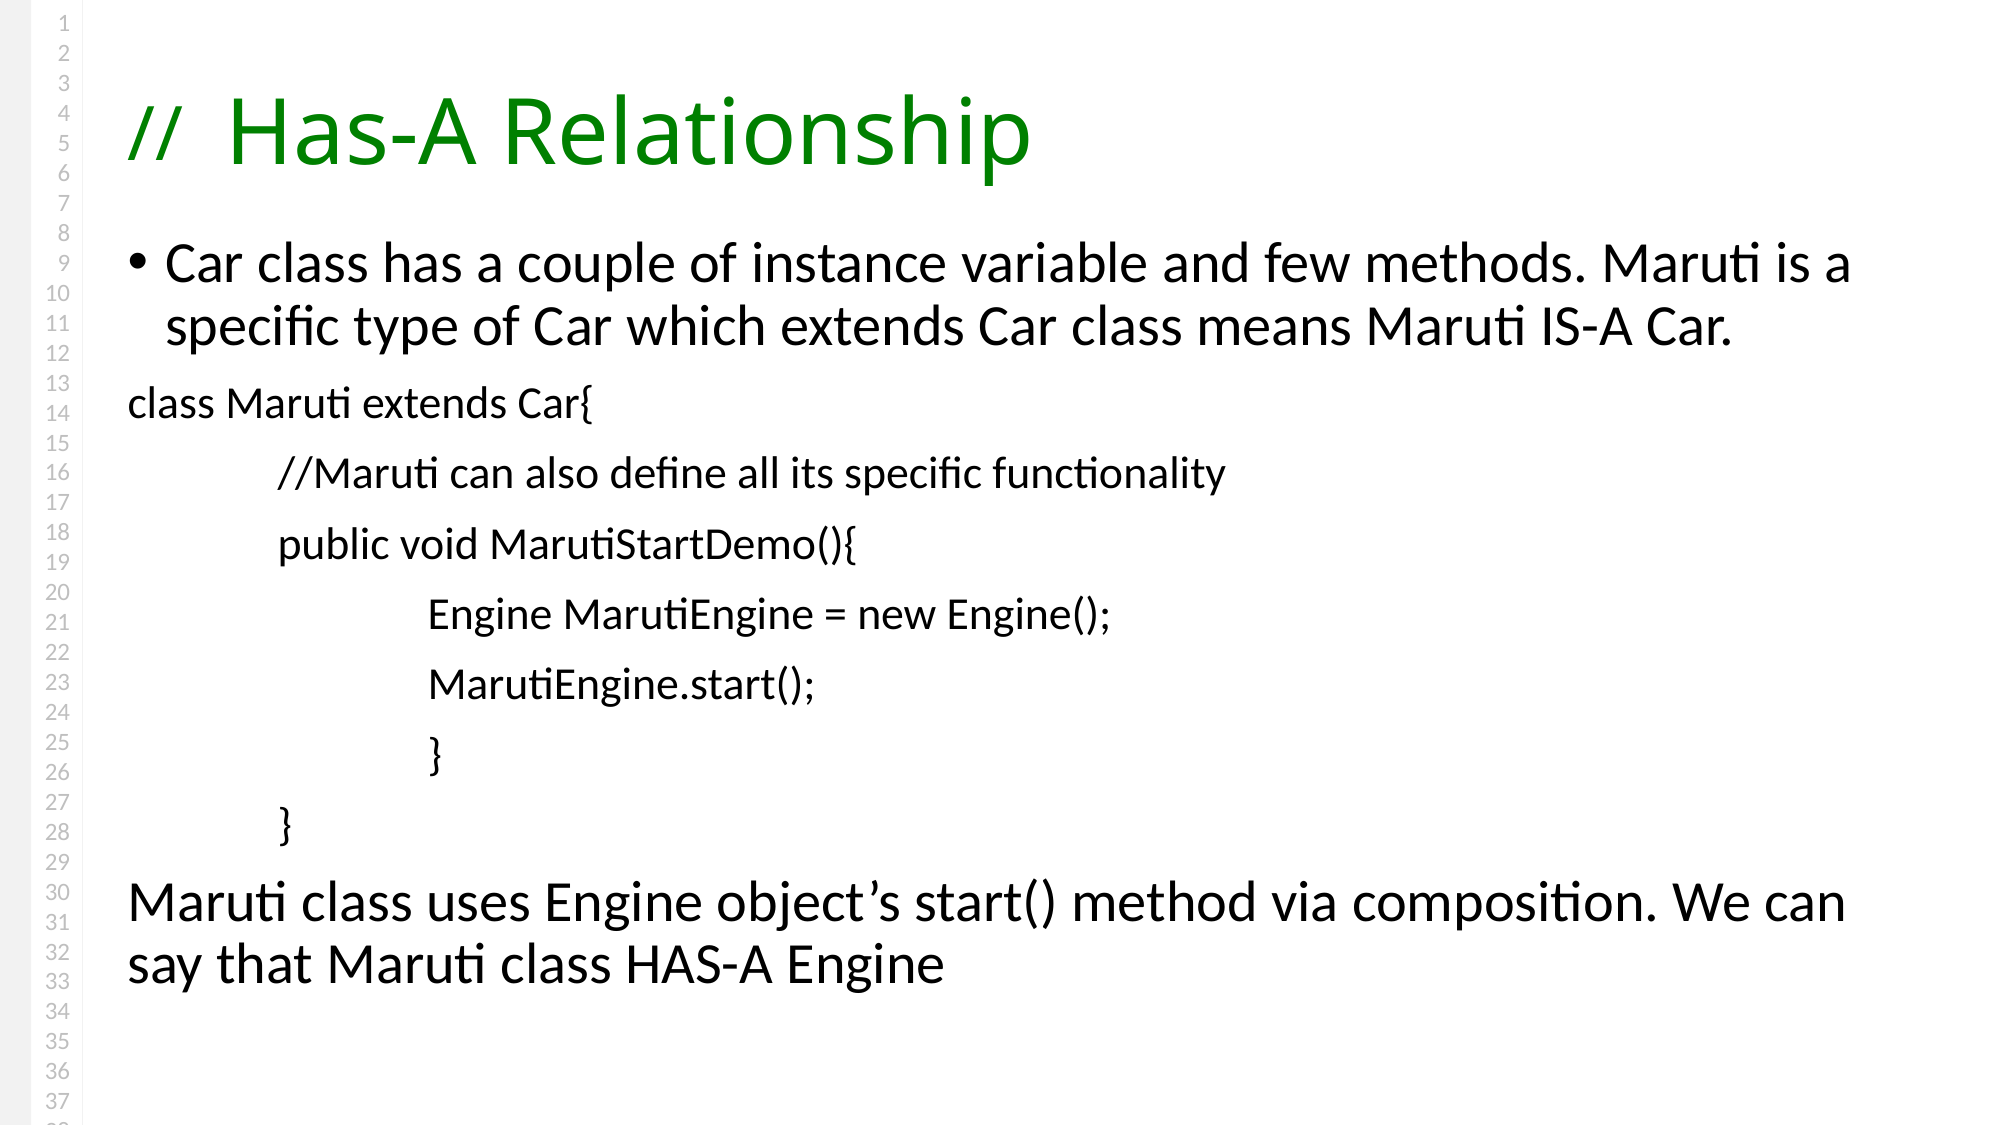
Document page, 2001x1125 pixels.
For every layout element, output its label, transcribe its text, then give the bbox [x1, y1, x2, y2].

title Has-A Relationship [210, 59, 1913, 210]
list Car class has a couple of instance variable and few methods. Maruti is a specific type of Car which extends Car class means Maruti IS-A Car. class Maruti extends Car{ //Maruti can also define all its specific functionality public void MarutiStartDemo(){ Engine MarutiEngine = new Engine(); MarutiEngine.start(); } } Maruti class uses Engine object’s start() method via composition. We can say that Maruti class HAS-A Engine [112, 224, 1913, 1013]
